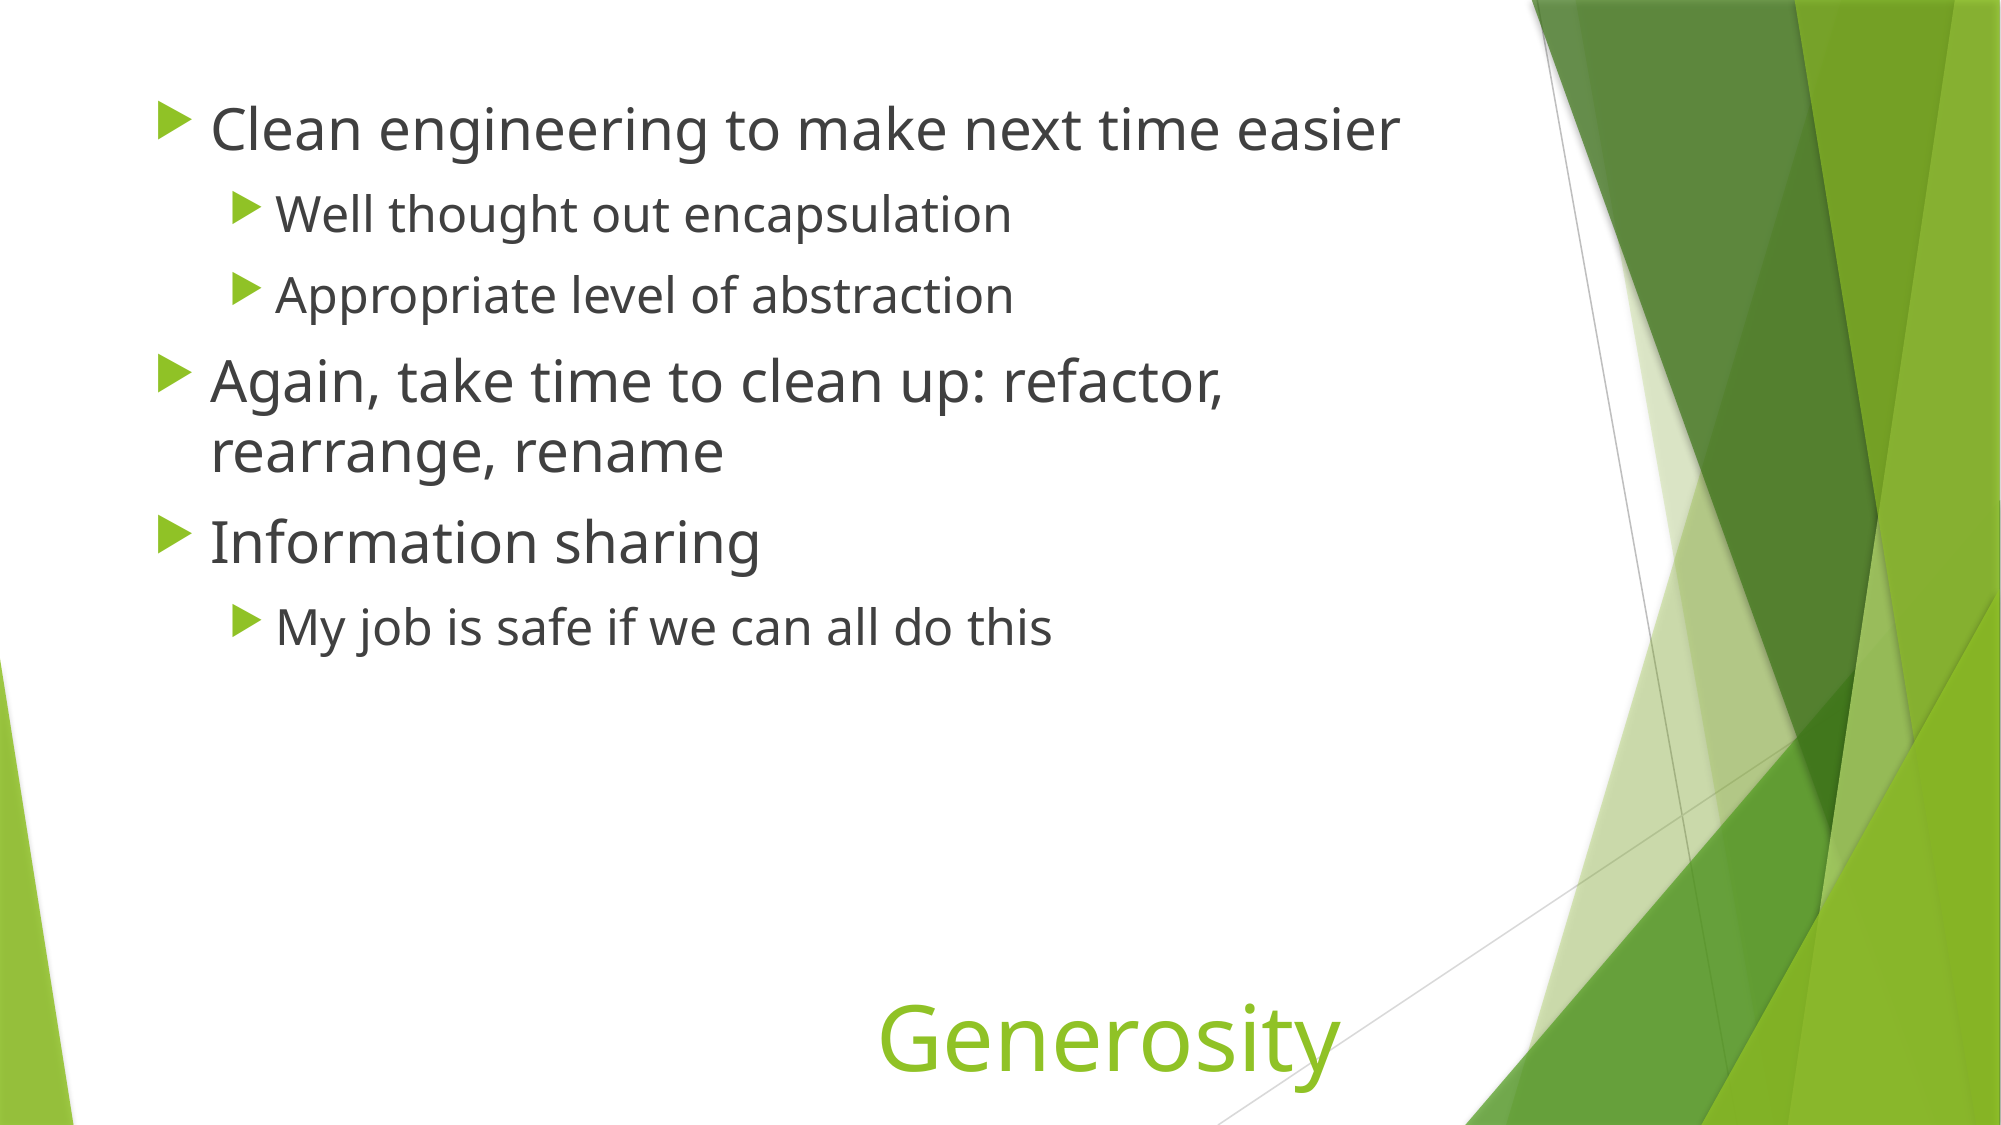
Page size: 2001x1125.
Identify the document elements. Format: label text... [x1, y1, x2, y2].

list Clean engineering to make next time easier Well thought out encapsulation Appropriate level of abstraction Again, take time to clean up: refactor, rearrange, rename Information sharing My job is safe if we can all do this [138, 84, 1522, 1060]
title Generosity [861, 1060, 1494, 1098]
